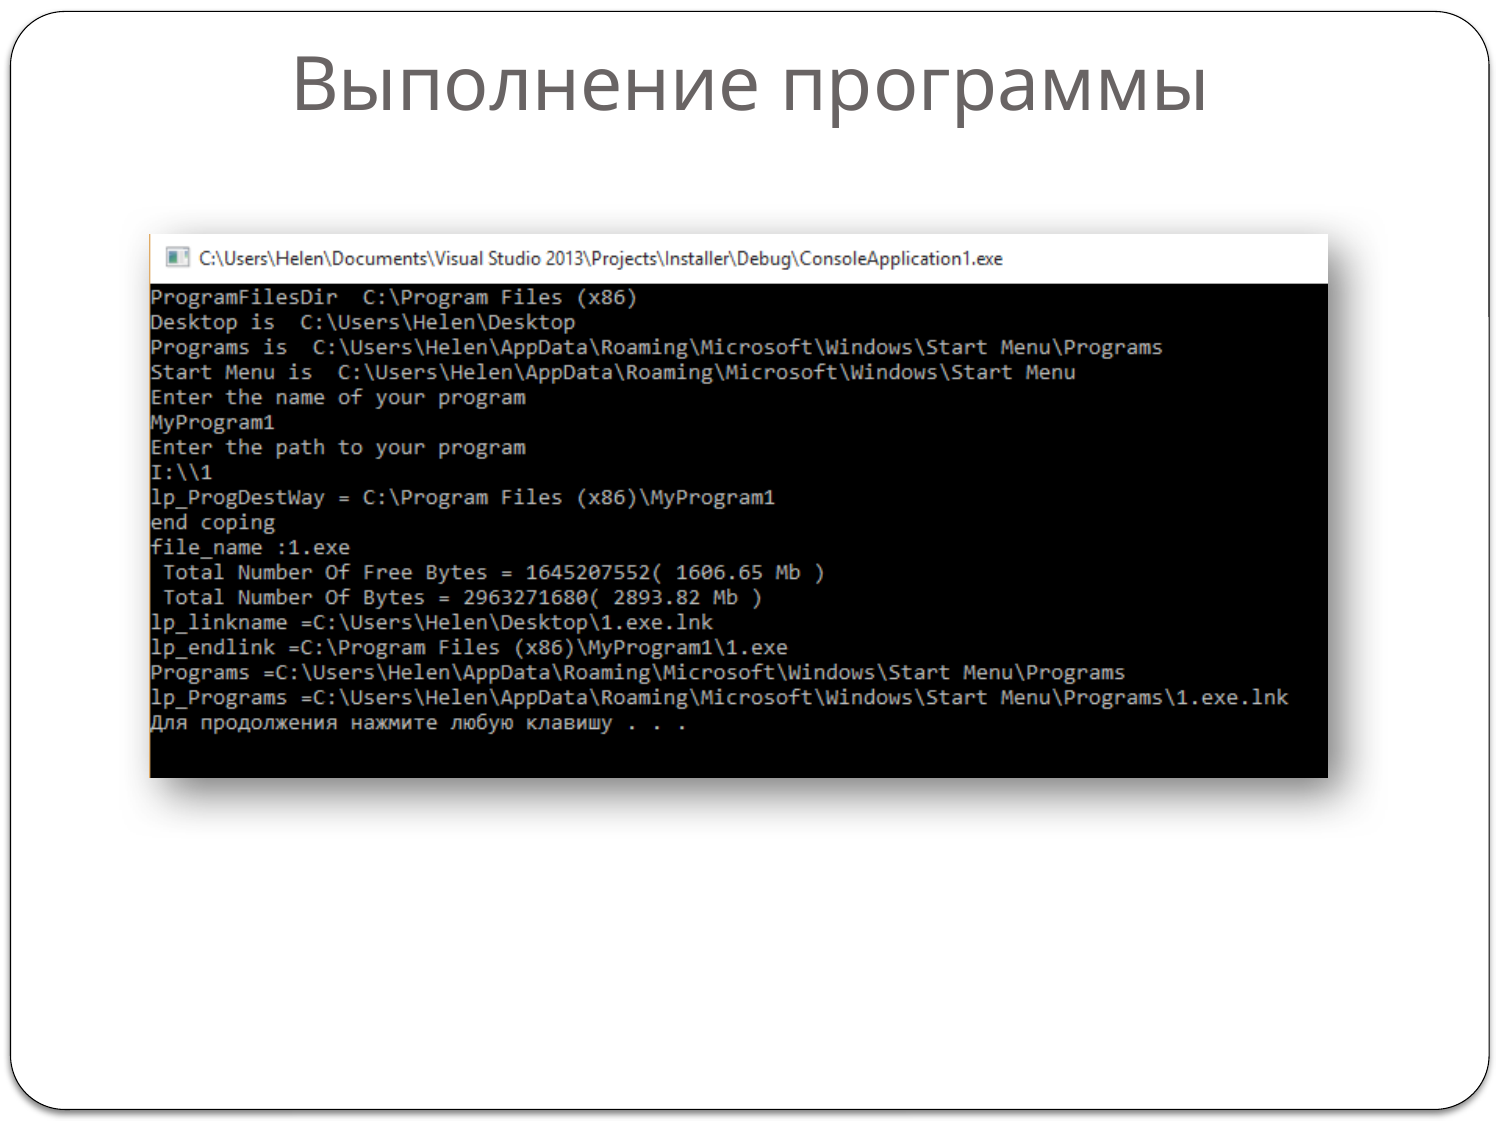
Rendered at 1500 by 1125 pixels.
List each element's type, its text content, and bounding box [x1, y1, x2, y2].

picture [148, 233, 1328, 779]
title Выполнение программы [0, 0, 1500, 141]
